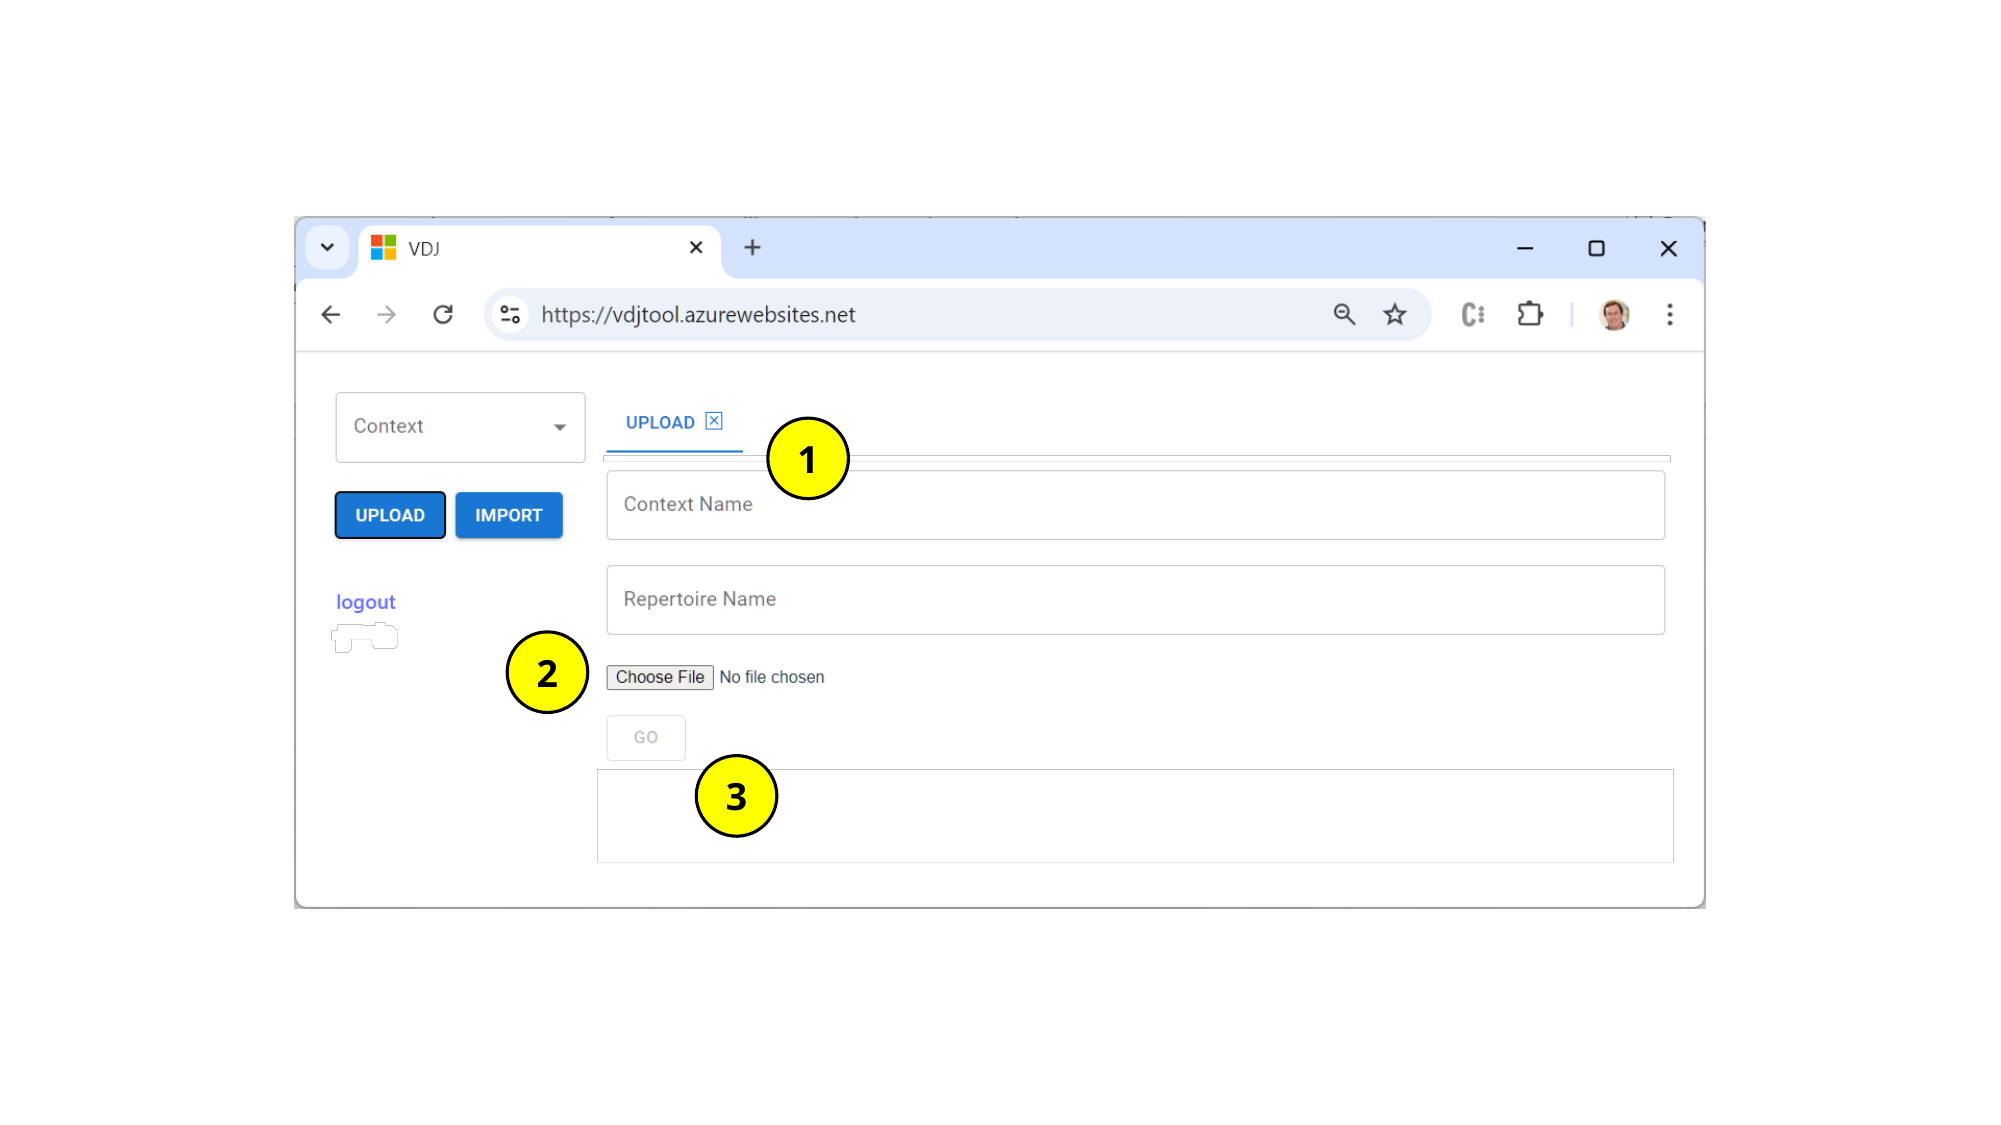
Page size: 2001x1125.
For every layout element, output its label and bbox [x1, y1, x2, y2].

picture [293, 215, 1707, 910]
